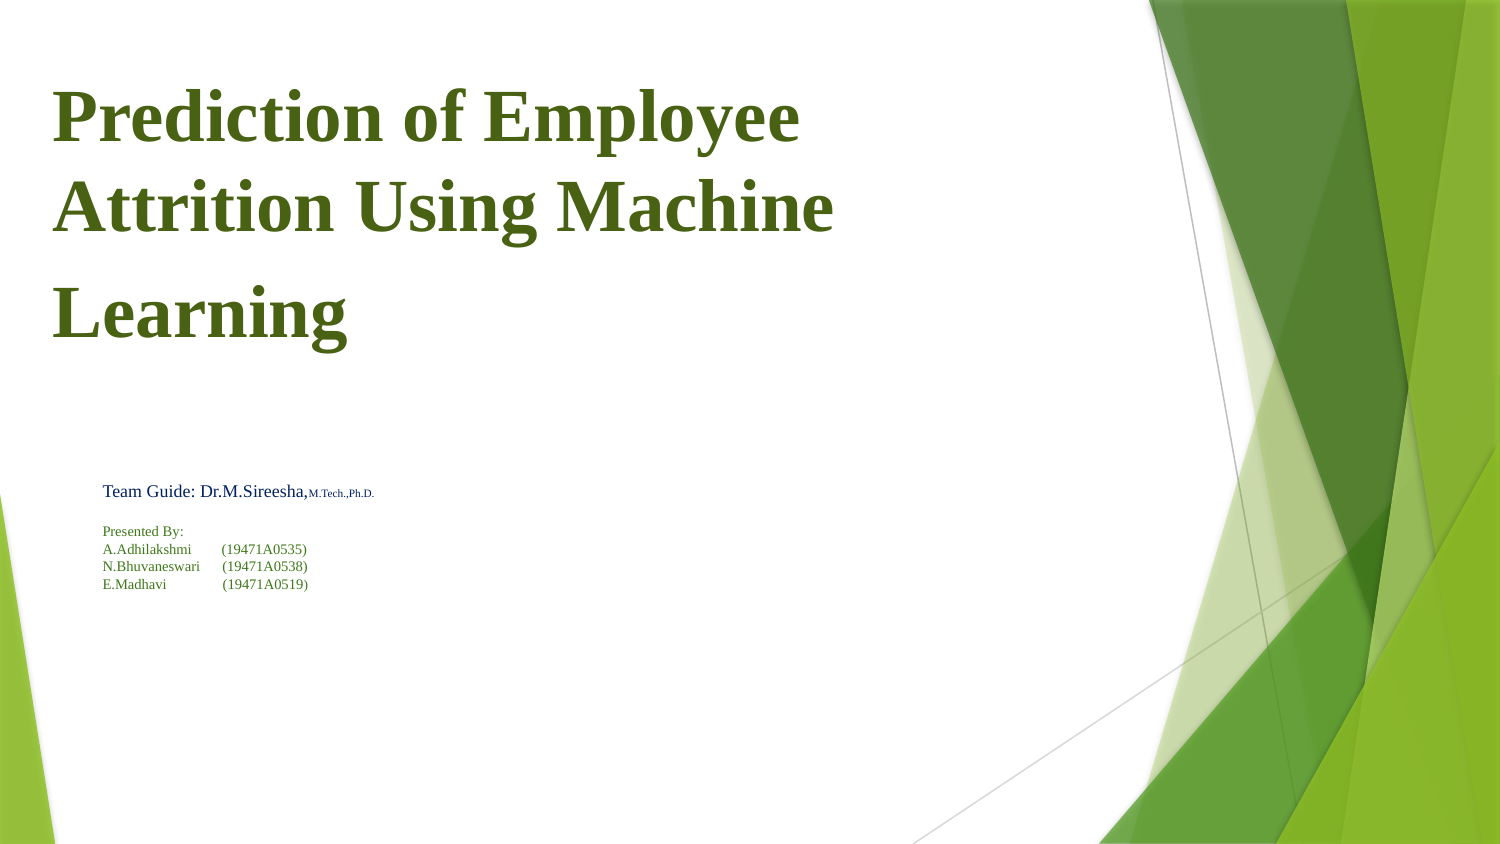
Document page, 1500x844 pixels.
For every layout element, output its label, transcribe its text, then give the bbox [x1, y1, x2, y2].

list Prediction of Employee Attrition Using Machine Learning [37, 59, 1096, 537]
title Team Guide: Dr.M.Sireesha,M.Tech.,Ph.D. Presented By: A.Adhilakshmi (19471A0535) N.Bhuvaneswari (19471A0538) E.Madhavi (19471A0519) [87, 471, 1146, 635]
